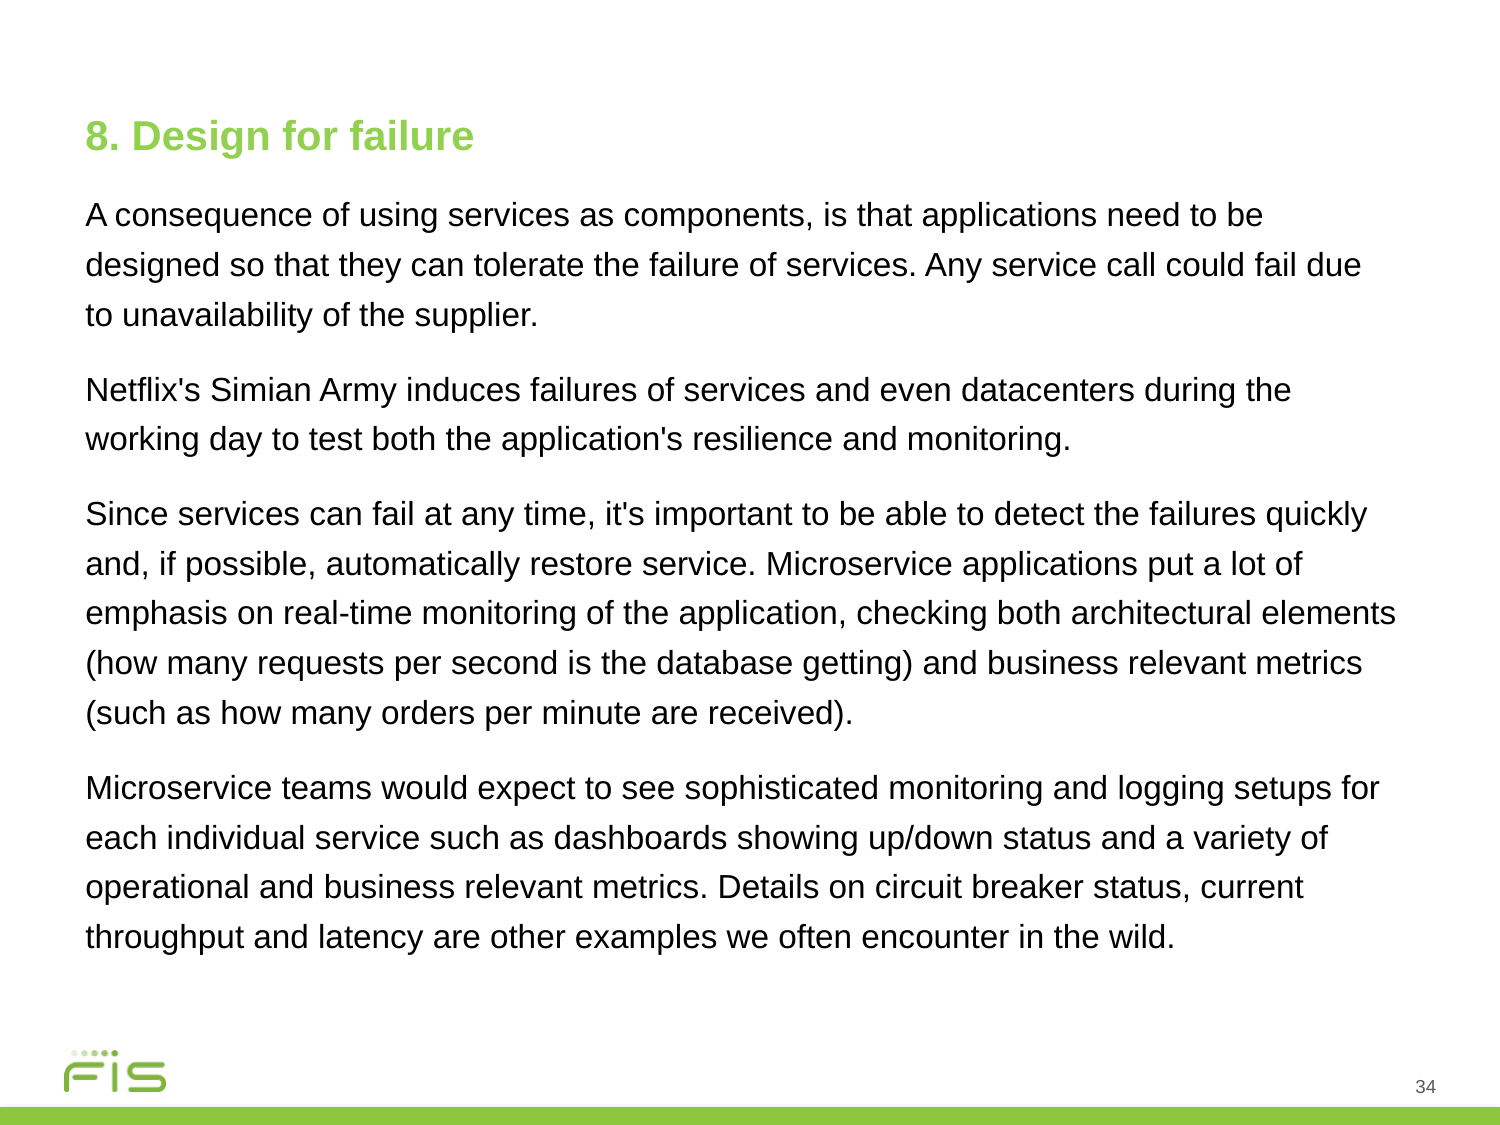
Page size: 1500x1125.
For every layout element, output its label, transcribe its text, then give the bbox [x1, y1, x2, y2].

picture [64, 1050, 85, 1092]
list 8. Design for failure A consequence of using services as components, is that applications need to be designed so that they can tolerate the failure of services. Any service call could fail due to unavailability of the supplier. Netflix's Simian Army induces failures of services and even datacenters during the working day to test both the application's resilience and monitoring. Since services can fail at any time, it's important to be able to detect the failures quickly and, if possible, automatically restore service. Microservice applications put a lot of emphasis on real-time monitoring of the application, checking both architectural elements (how many requests per second is the database getting) and business relevant metrics (such as how many orders per minute are received). Microservice teams would expect to see sophisticated monitoring and logging setups for each individual service such as dashboards showing up/down status and a variety of operational and business relevant metrics. Details on circuit breaker status, current throughput and latency are other examples we often encounter in the wild. [85, 95, 1401, 1098]
slide_number 34 [1359, 1071, 1437, 1101]
